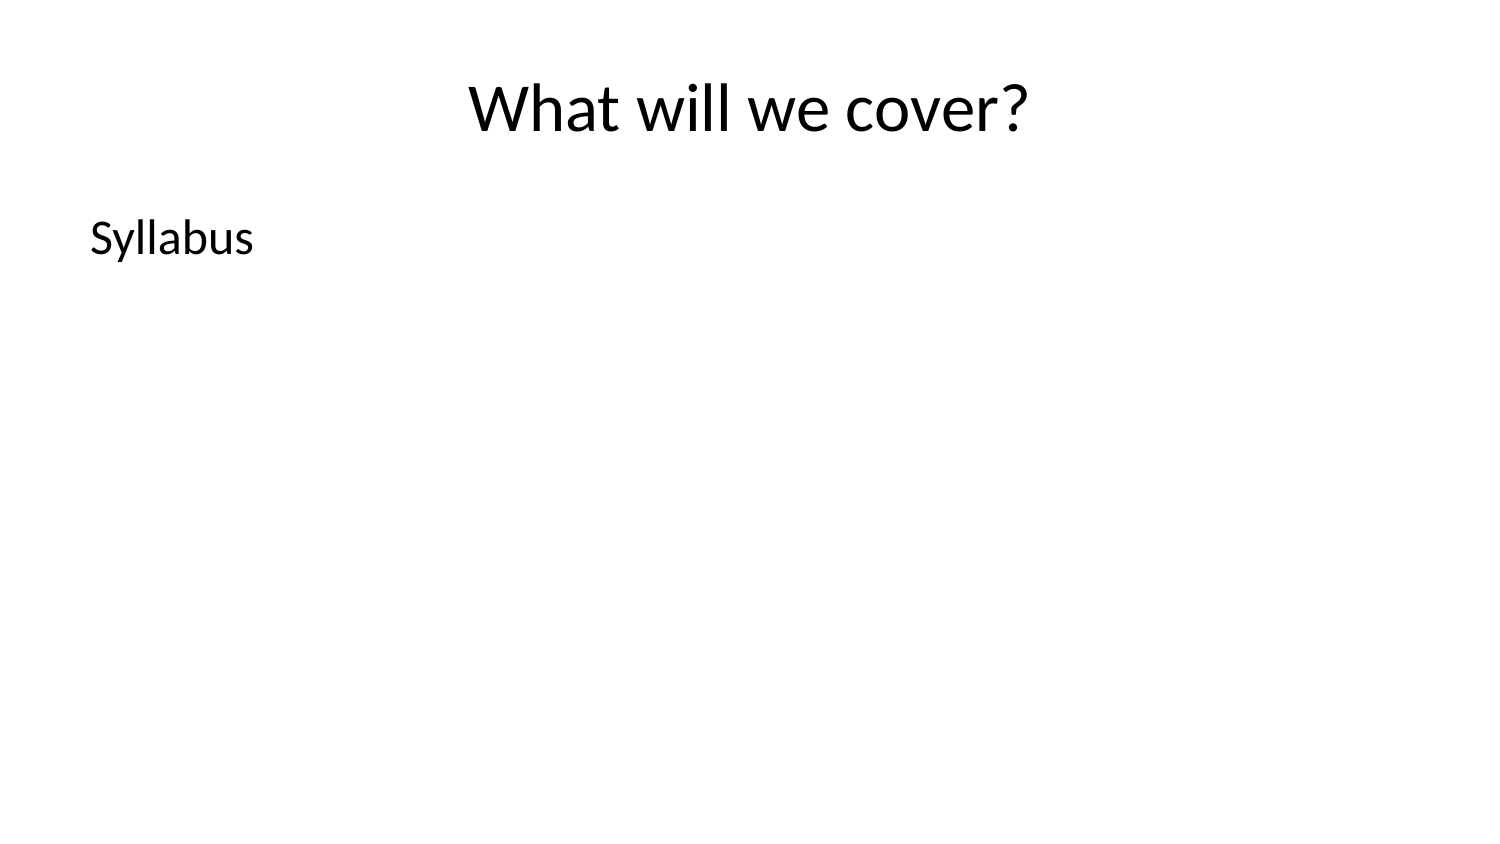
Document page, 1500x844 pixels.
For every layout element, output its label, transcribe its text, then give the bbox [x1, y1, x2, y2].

list Syllabus [75, 196, 1425, 754]
title What will we cover? [75, 33, 1425, 175]
